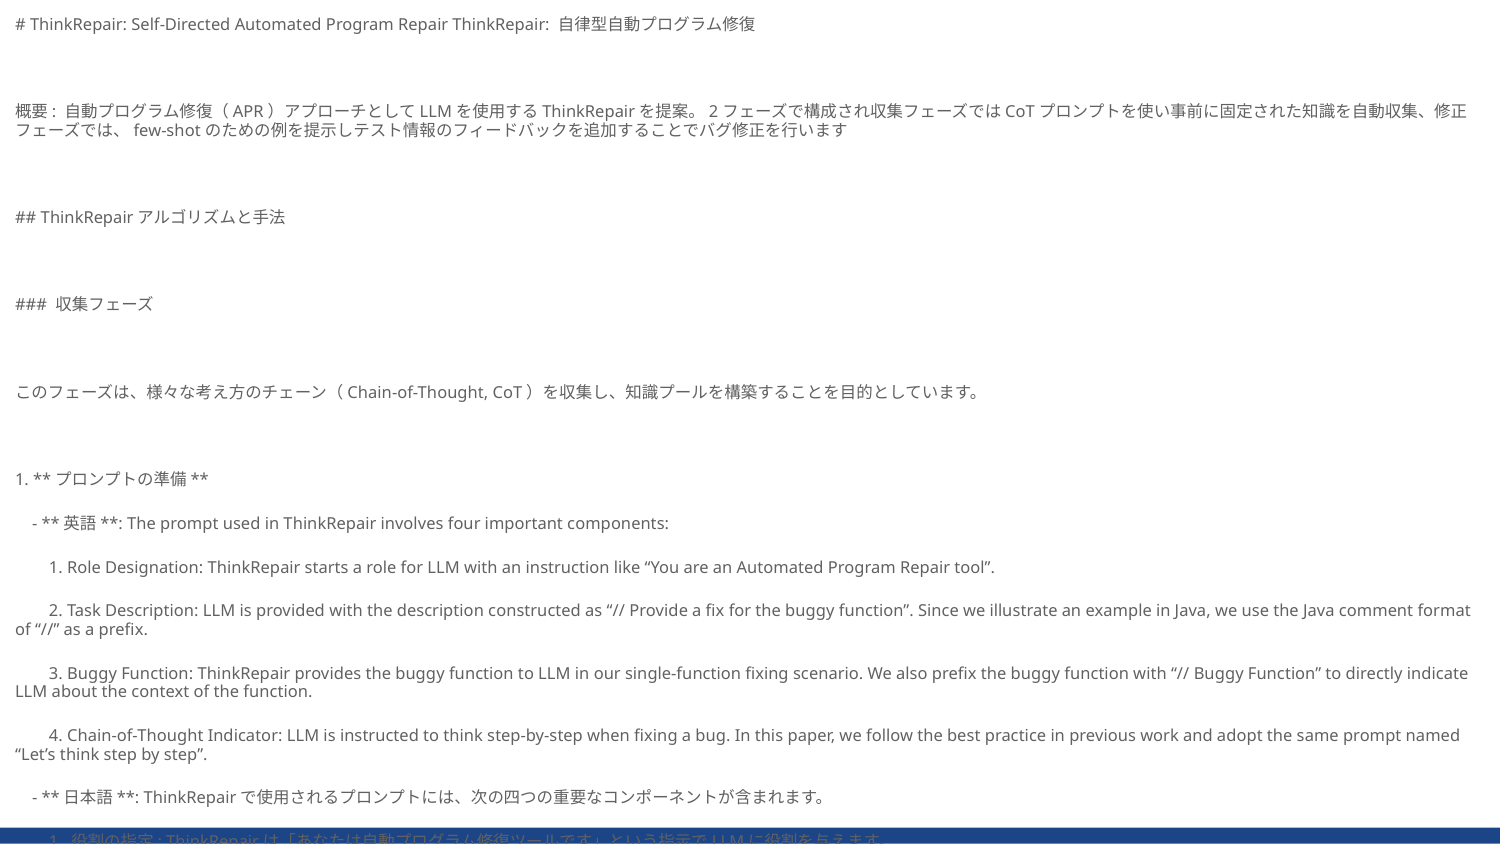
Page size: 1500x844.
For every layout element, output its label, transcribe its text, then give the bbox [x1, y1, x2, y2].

list # ThinkRepair: Self-Directed Automated Program Repair ThinkRepair: 自律型自動プログラム修復 概要: 自動プログラム修復（APR）アプローチとしてLLMを使用するThinkRepairを提案。2フェーズで構成され収集フェーズではCoTプロンプトを使い事前に固定された知識を自動収集、修正フェーズでは、few-shotのための例を提示しテスト情報のフィードバックを追加することでバグ修正を行います ## ThinkRepairアルゴリズムと手法 ### 収集フェーズ このフェーズは、様々な考え方のチェーン（Chain-of-Thought, CoT）を収集し、知識プールを構築することを目的としています。 1. **プロンプトの準備** - **英語**: The prompt used in ThinkRepair involves four important components: 1. Role Designation: ThinkRepair starts a role for LLM with an instruction like “You are an Automated Program Repair tool”. 2. Task Description: LLM is provided with the description constructed as “// Provide a fix for the buggy function”. Since we illustrate an example in Java, we use the Java comment format of “//” as a prefix. 3. Buggy Function: ThinkRepair provides the buggy function to LLM in our single-function fixing scenario. We also prefix the buggy function with “// Buggy Function” to directly indicate LLM about the context of the function. 4. Chain-of-Thought Indicator: LLM is instructed to think step-by-step when fixing a bug. In this paper, we follow the best practice in previous work and adopt the same prompt named “Let’s think step by step”. - **日本語**: ThinkRepairで使用されるプロンプトには、次の四つの重要なコンポーネントが含まれます。 1. 役割の指定: ThinkRepairは「あなたは自動プログラム修復ツールです」という指示でLLMに役割を与えます。 2. タスクの説明: LLMには「// バグのある関数を修正してください」といった説明が提供されます。Javaの例を示しているため、「//」を接頭辞として使用します。 3. バグのある関数: ThinkRepairは、バグのある関数をLLMに提供します。この関数には「// バグのある関数」という接頭辞を付けて、LLMに関数の文脈を直接示します。 4. 考え方のチェーンの指示: LLMにはバグを修正するときにステップバイステップで考えるよう指示されます。本論文では、前の研究のベストプラクティスに従い、「ステップバイステップで考えましょう」というプロンプトを採用しています。 2. **Chain-of-Thoughtの収集** - **英語**: Given a corpus of buggy functions, ThinkRepair uses the decorated prompt to collect chains of thoughts on fixing the buggy functions. The output of Task 2 is a collection of samples, where a sample includes a buggy function, its fixed version, and the chain of thought. - **日本語**: バグのある関数のコーパスを基に、ThinkRepairは装飾されたプロンプトを使用して、バグのある関数を修正するための考え方のチェーンを収集します。タスク2の出力は、バグのある関数、その修正版、考え方のチェーンを含むサンプルのコレクションです。 3. **関数の検証** - **英語**: To get effective samples, it is imperative to filter out low-quality thought processes. ThinkRepair runs a test suite to test the fixed functions extracted from LLM’s output in Task 2, retaining only the fixed functions that successfully pass the entire test suite. - **日本語**: 効果的なサンプルを得るためには、低品質な考え方のプロセスをフィルタリングすることが不可欠です。ThinkRepairはテストスイートを実行し、タスク2でLLMの出力から抽出された修正版関数をテストし、テストスイート全体を成功裏に通過した修正版関数のみを保持します。 ### 修正フェーズ このフェーズでは、収集フェーズで得た知識プールから高品質なサンプルを選び、LLMに提示してバグを修正します。 1. **少数ショットの選択** - **英語**: LLM needs a high-quality prompt to instruct itself to finish the downstream tasks, which is also the focus of prior works. Similarly, we aim to reduce labor involvement in instructing LLM by guiding it to learn from the solved problems. - **日本語**: LLMは、高品質なプロンプトを必要とします。これにより、下流のタスクを完了するための指示が可能となります。同様に、解決済みの問題から学ぶように誘導することで、LLMに指示する際の労力を削減することを目指しています。 2. **自動修正** - **英語**: ThinkRepair utilizes the selected examples and the target buggy function to construct a prompt. Then, ThinkRepair uses this prompt to interact with LLM and help it to infer the bug-fixing solution. The model outputs usually contain the process of LLM’s thought and the candidate fixed function. - **日本語**: ThinkRepairは、選択された例とターゲットのバグのある関数を用いてプロンプトを構築します。その後、ThinkRepairはこのプロンプトを使用してLLMと対話し、バグ修正の解決策を推測するのを助けます。モデルの出力には通常、LLMの考えの過程と候補の修正版関数が含まれます。 3. **対話型検証** - **英語**: ThinkRepair complies and runs test suite to verify all candidate fixed functions generated by LLM. In case a candidate function fails to pass all test cases, ThinkRepair collects the failing test information, which can aid LLM in understanding the failure causes and provide guidance to generate the correct fix. - **日本語**: ThinkRepairは、LLMが生成したすべての候補修正版関数を検証するために、テストスイートを実行します。候補関数がすべてのテストケースを通過しない場合、ThinkRepairは失敗したテスト情報を収集し、LLMが失敗の原因を理解し、正しい修正を生成するためのガイダンスを提供するのに役立てます。 [0, 0, 1500, 829]
